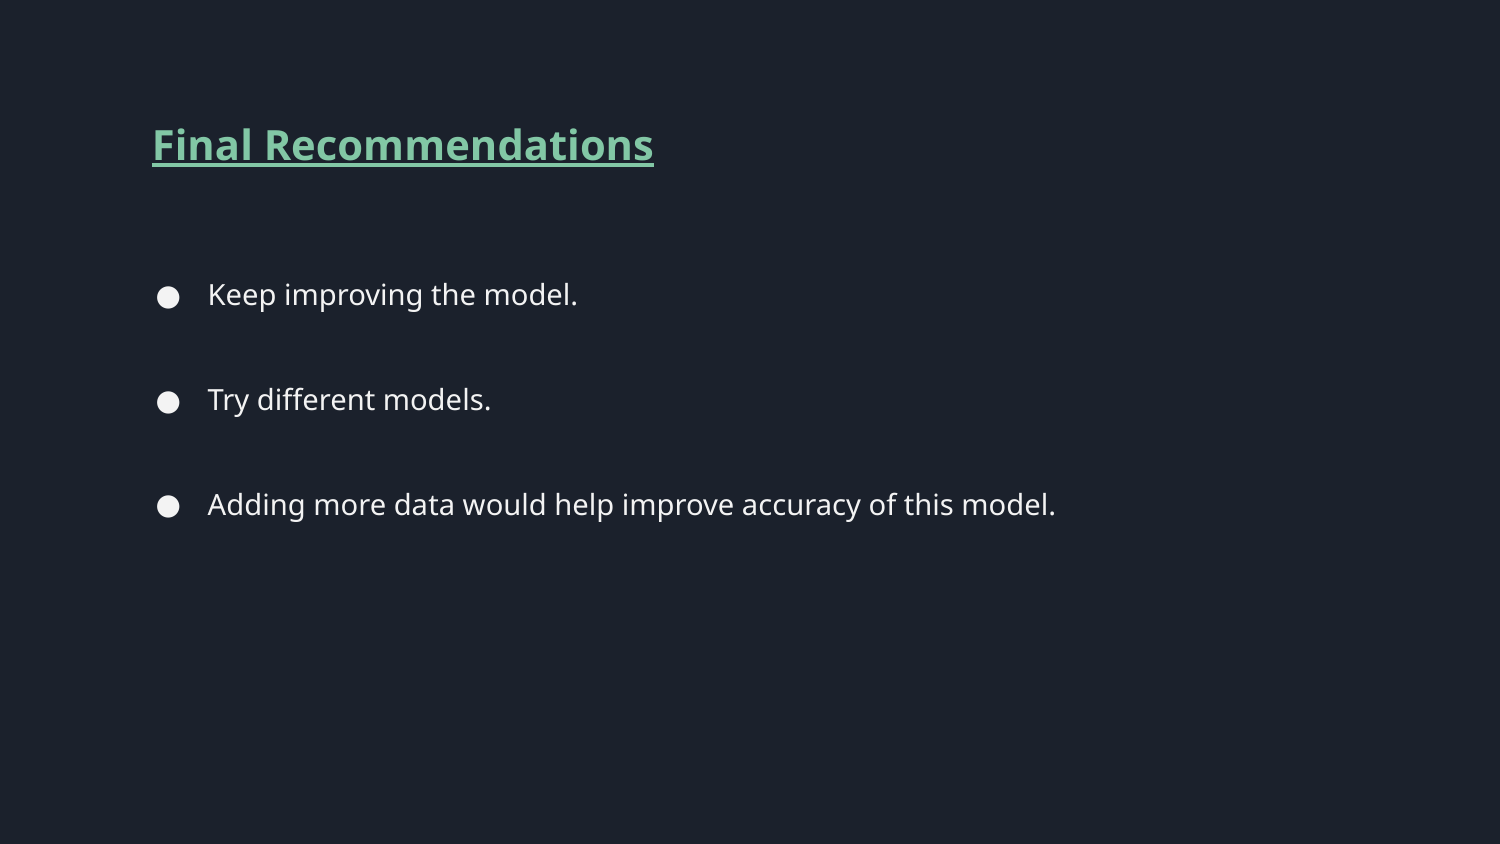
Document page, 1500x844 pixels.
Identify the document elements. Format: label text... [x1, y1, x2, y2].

text_box Keep improving the model. Try different models. Adding more data would help improve accuracy of this model. [117, 261, 1127, 606]
text_box Final Recommendations [136, 103, 1146, 184]
